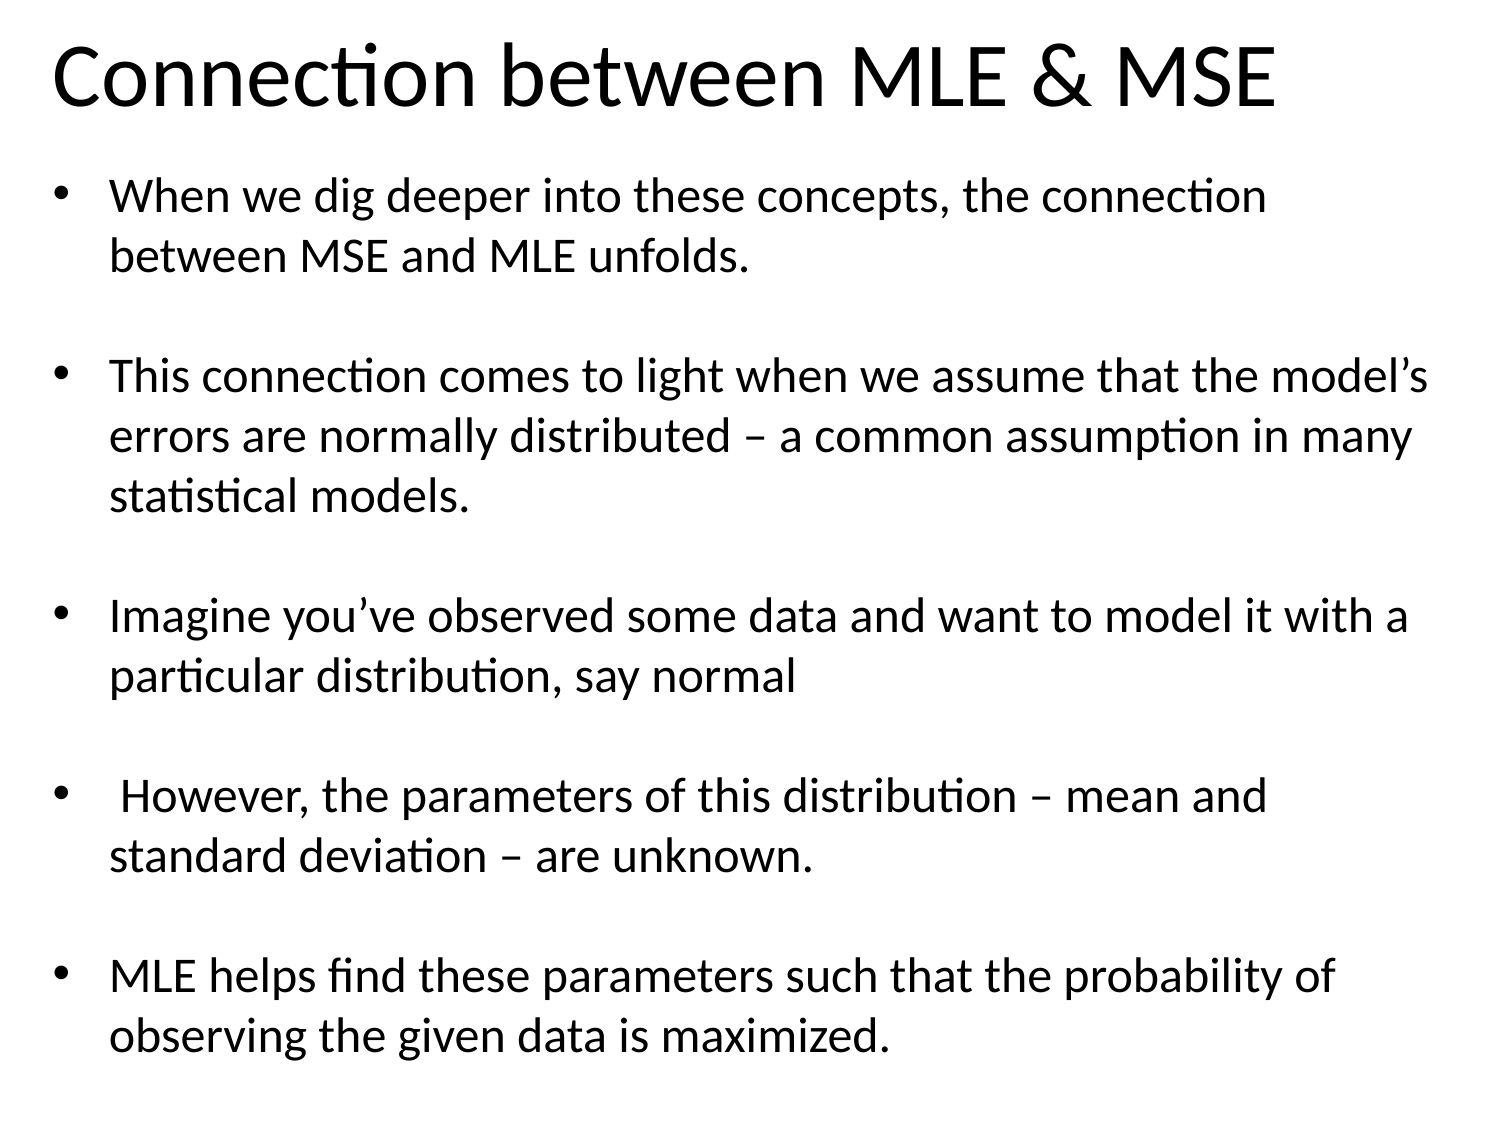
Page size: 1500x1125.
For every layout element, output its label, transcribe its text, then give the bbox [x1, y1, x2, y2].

title Connection between MLE & MSE [52, 14, 1448, 162]
list When we dig deeper into these concepts, the connection between MSE and MLE unfolds. This connection comes to light when we assume that the model’s errors are normally distributed – a common assumption in many statistical models. Imagine you’ve observed some data and want to model it with a particular distribution, say normal However, the parameters of this distribution – mean and standard deviation – are unknown. MLE helps find these parameters such that the probability of observing the given data is maximized. [52, 162, 1448, 1125]
